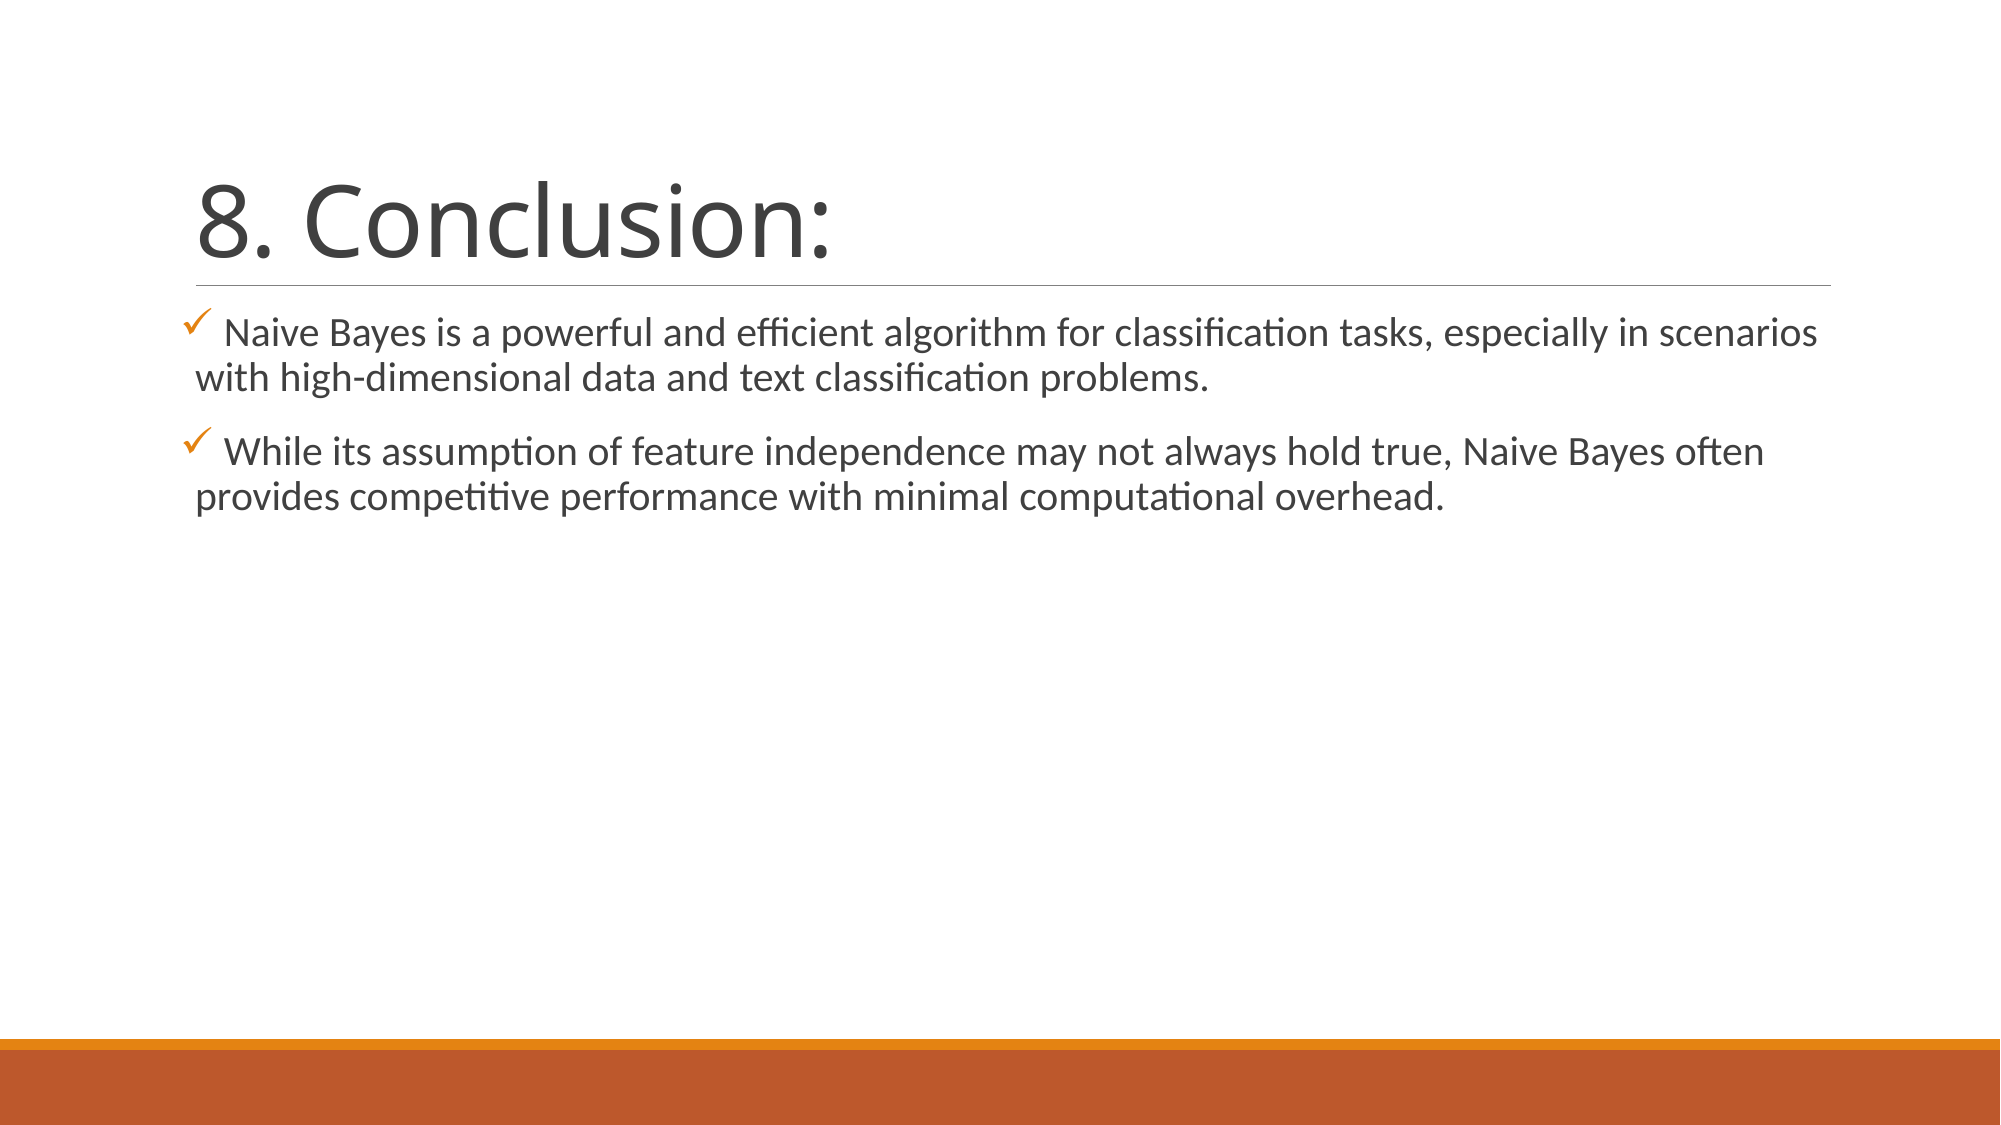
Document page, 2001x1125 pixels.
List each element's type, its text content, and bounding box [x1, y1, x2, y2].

title 8. Conclusion: [180, 47, 1830, 285]
list Naive Bayes is a powerful and efficient algorithm for classification tasks, especially in scenarios with high-dimensional data and text classification problems. While its assumption of feature independence may not always hold true, Naive Bayes often provides competitive performance with minimal computational overhead. [180, 302, 1830, 963]
